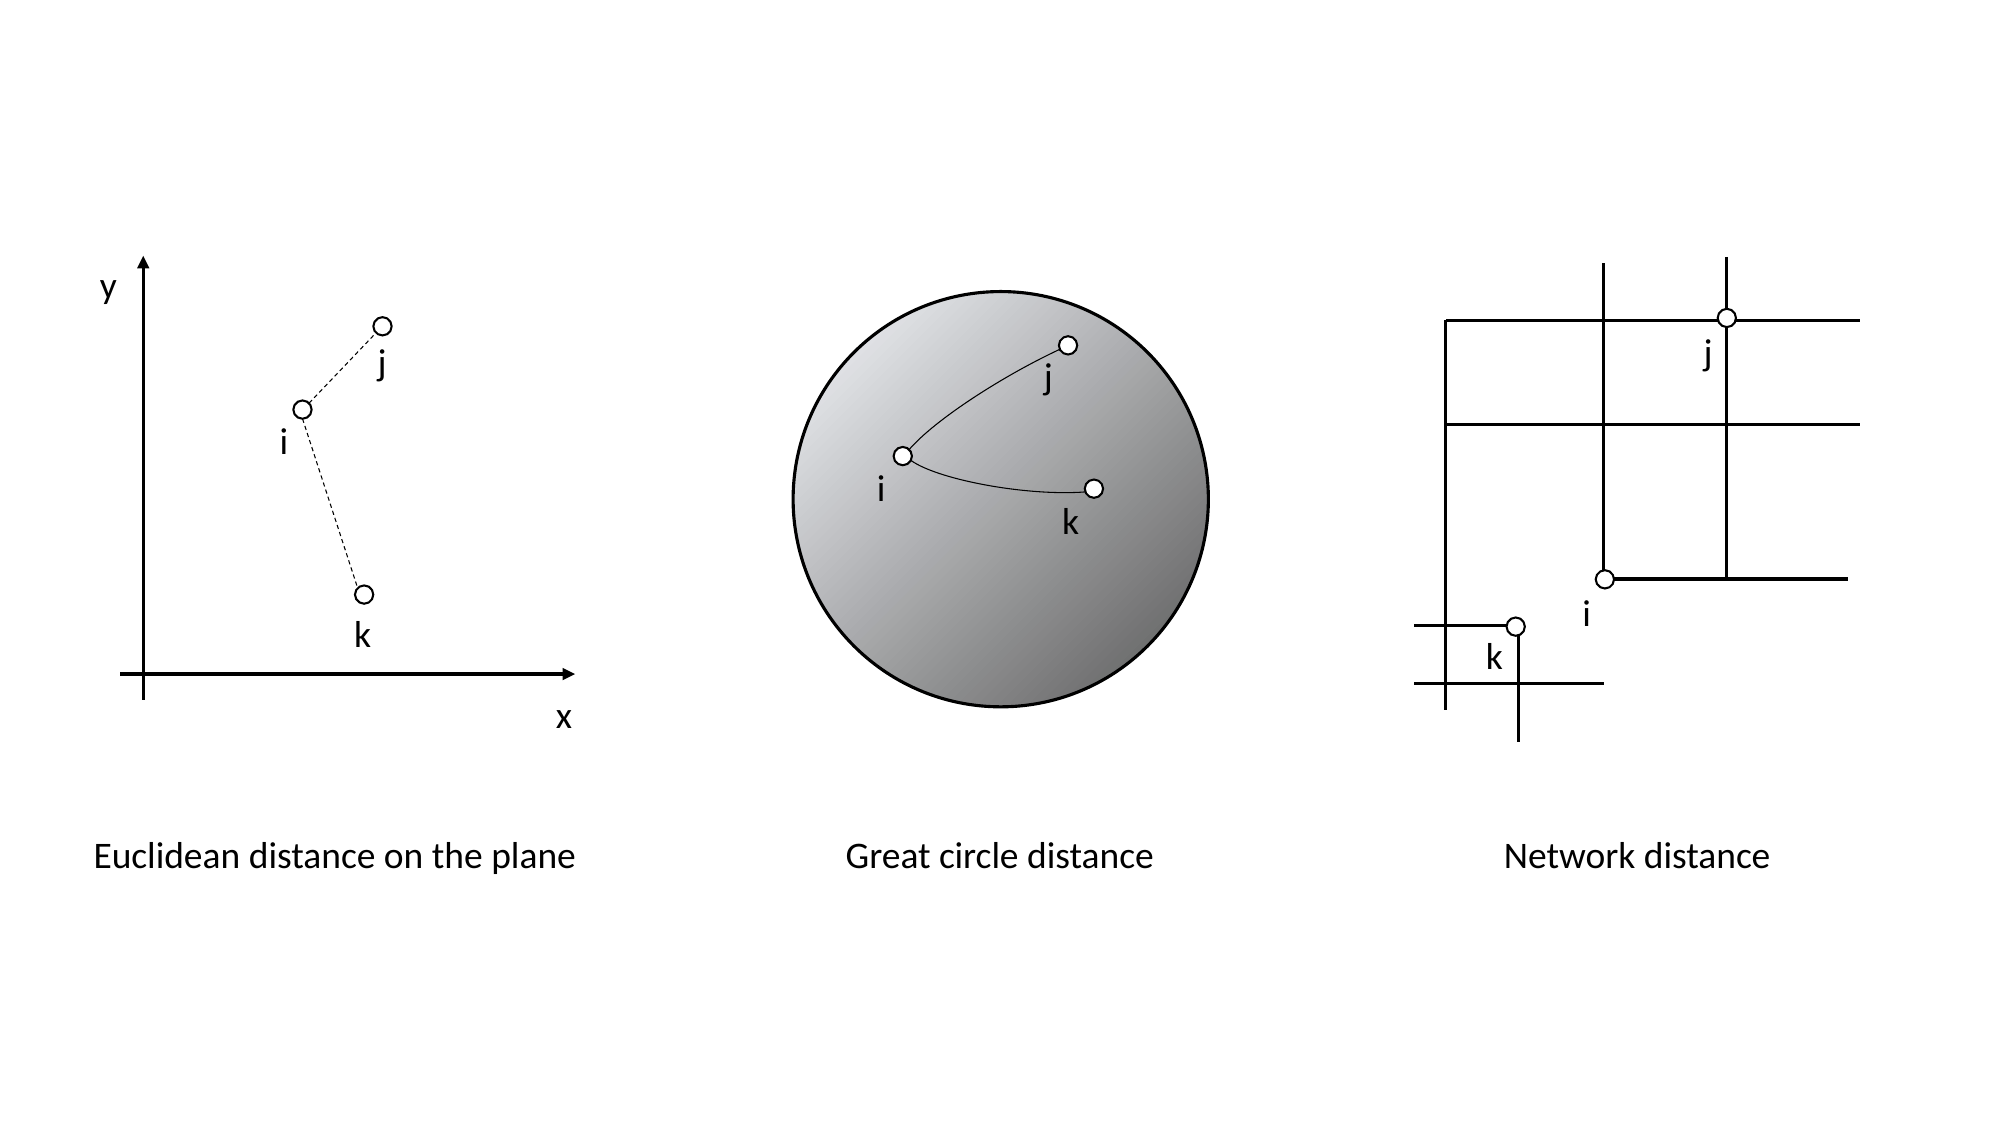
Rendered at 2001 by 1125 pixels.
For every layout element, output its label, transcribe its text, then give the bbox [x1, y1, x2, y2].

text_box Euclidean distance on the plane [78, 823, 592, 884]
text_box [793, 291, 1209, 707]
text_box Network distance [1489, 823, 1786, 884]
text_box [1414, 256, 1860, 742]
text_box Great circle distance [830, 823, 1169, 884]
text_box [85, 253, 588, 745]
